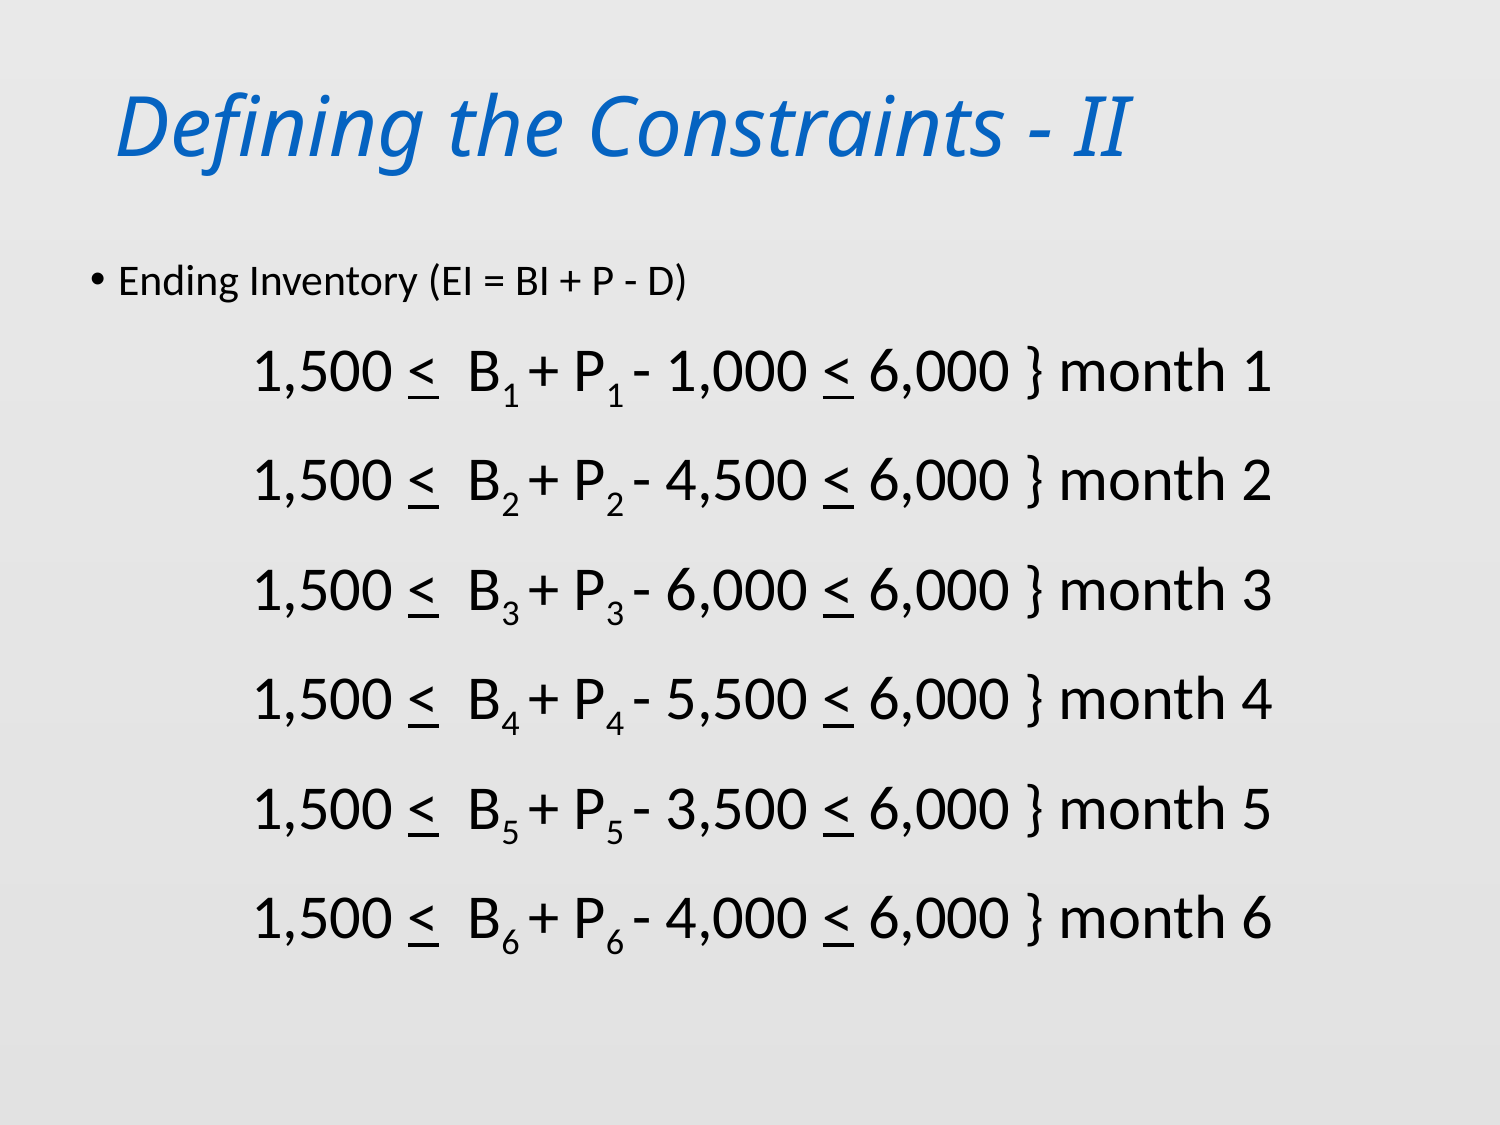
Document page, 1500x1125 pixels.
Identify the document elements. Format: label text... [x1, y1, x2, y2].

title Defining the Constraints - II [99, 74, 1375, 186]
list Ending Inventory (EI = BI + P - D) 1,500 < B1 + P1 - 1,000 < 6,000 } month 1 1,500 < B2 + P2 - 4,500 < 6,000 } month 2 1,500 < B3 + P3 - 6,000 < 6,000 } month 3 1,500 < B4 + P4 - 5,500 < 6,000 } month 4 1,500 < B5 + P5 - 3,500 < 6,000 } month 5 1,500 < B6 + P6 - 4,000 < 6,000 } month 6 [75, 249, 1450, 975]
